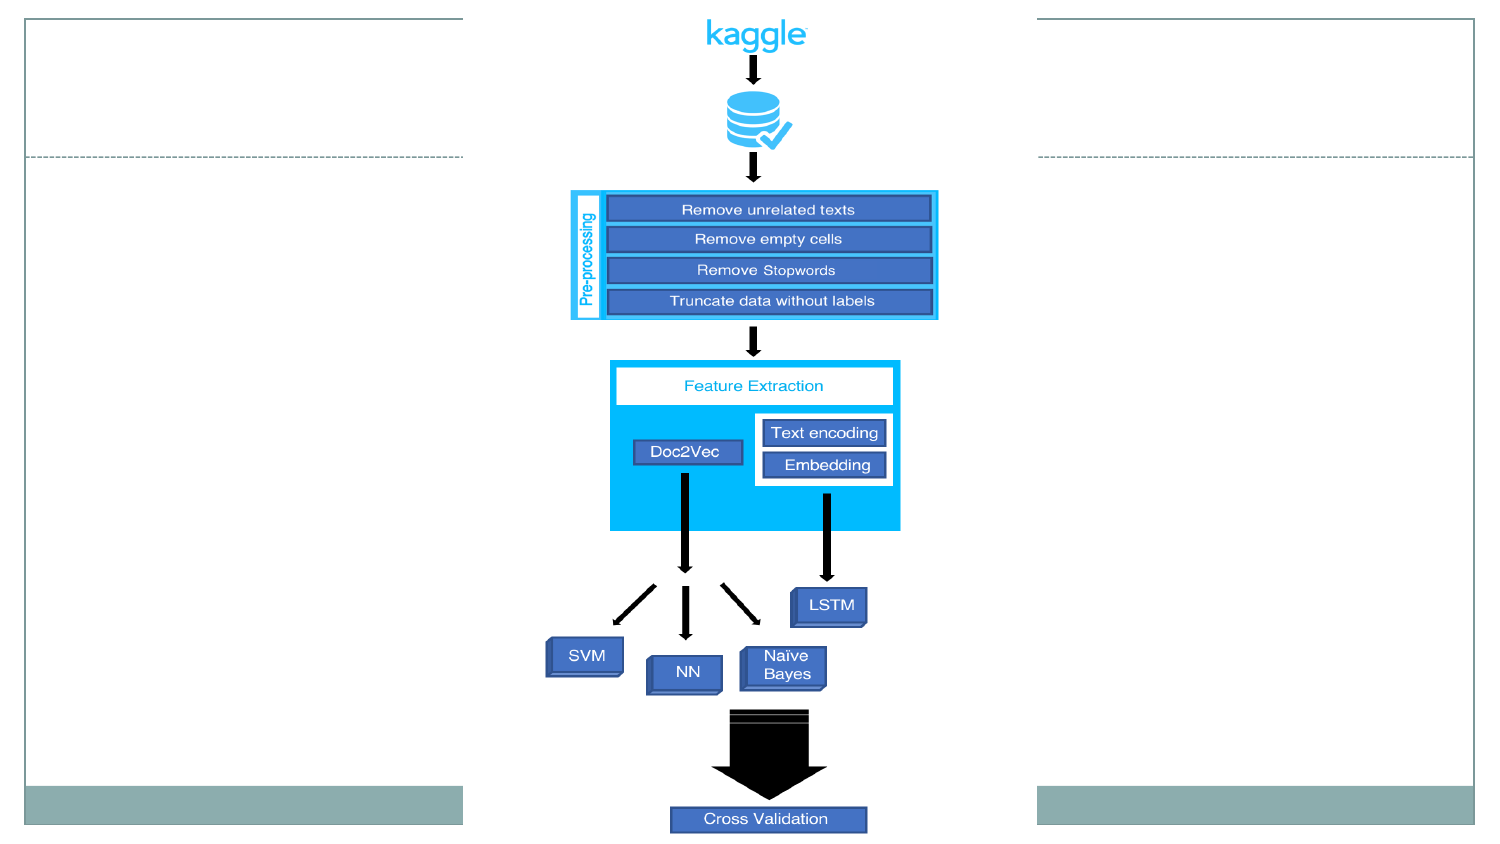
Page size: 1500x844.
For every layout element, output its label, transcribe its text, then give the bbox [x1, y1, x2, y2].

title Workflow [63, 71, 456, 185]
title Workflow [1043, 71, 1437, 185]
picture [463, 0, 1037, 844]
